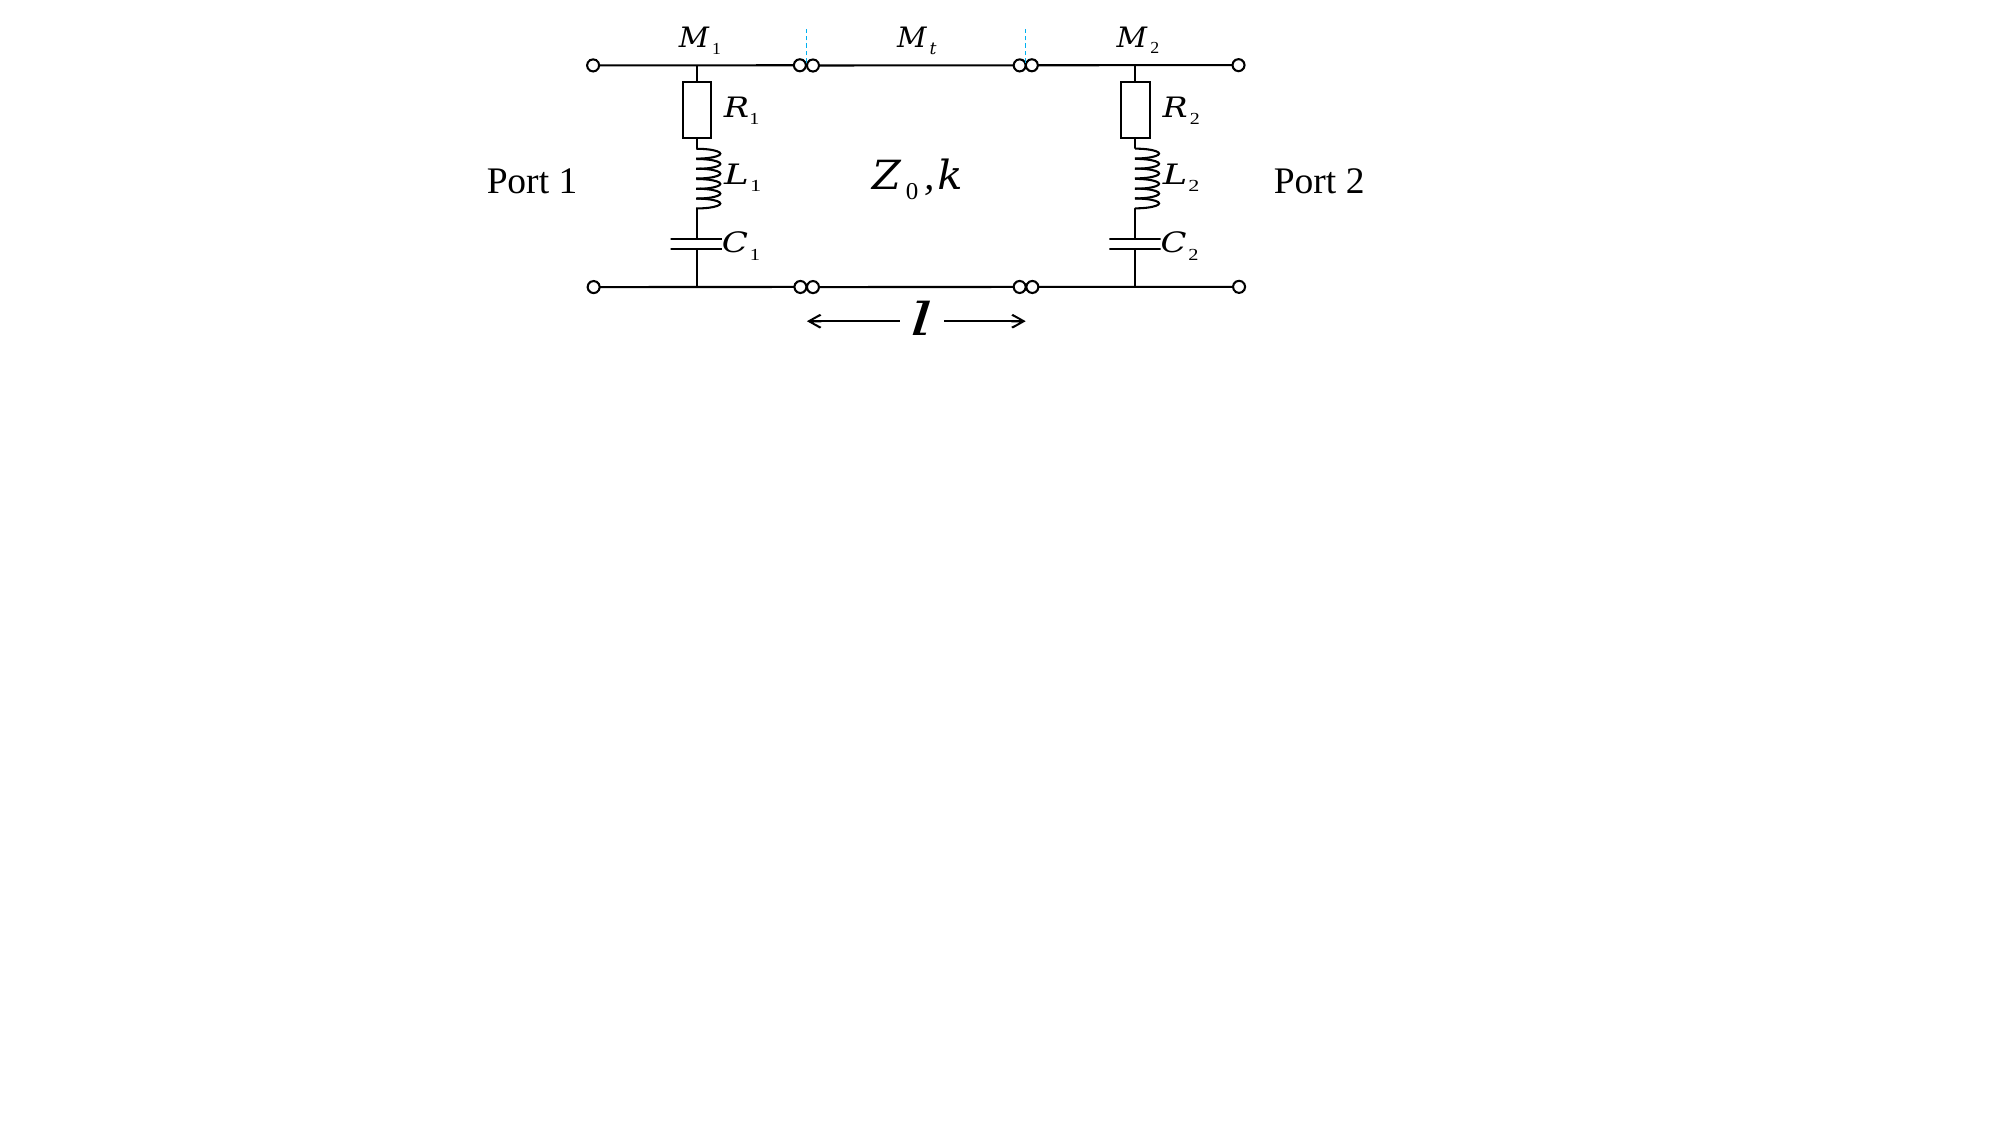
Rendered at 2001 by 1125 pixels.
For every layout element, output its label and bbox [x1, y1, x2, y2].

text_box [471, 22, 1382, 347]
